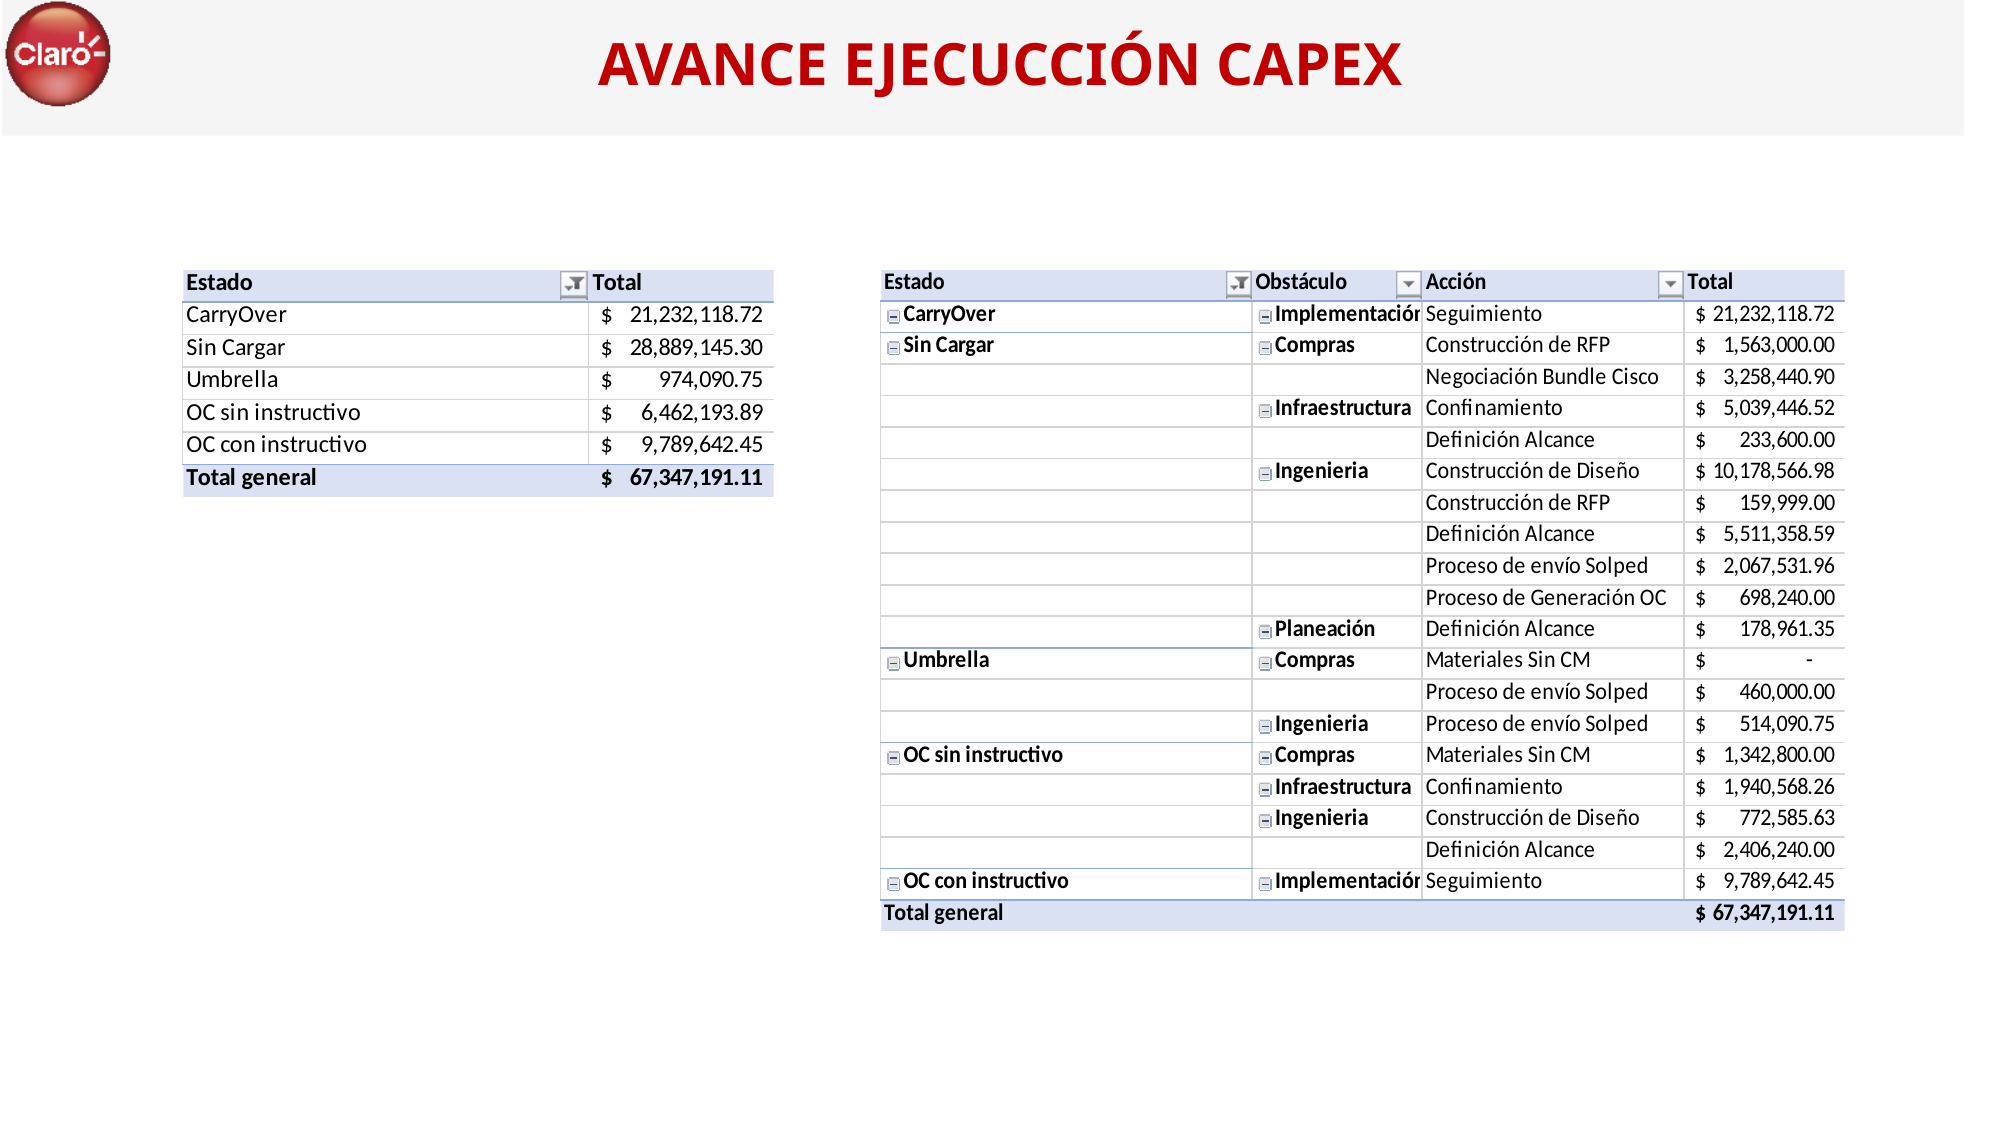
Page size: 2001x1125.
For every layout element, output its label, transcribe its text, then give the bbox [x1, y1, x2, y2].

text_box AVANCE EJECUCCIÓN CAPEX [137, 28, 1863, 110]
text_box [1, 0, 1965, 137]
picture [181, 268, 776, 498]
picture [2, 0, 114, 110]
picture [879, 268, 1847, 933]
